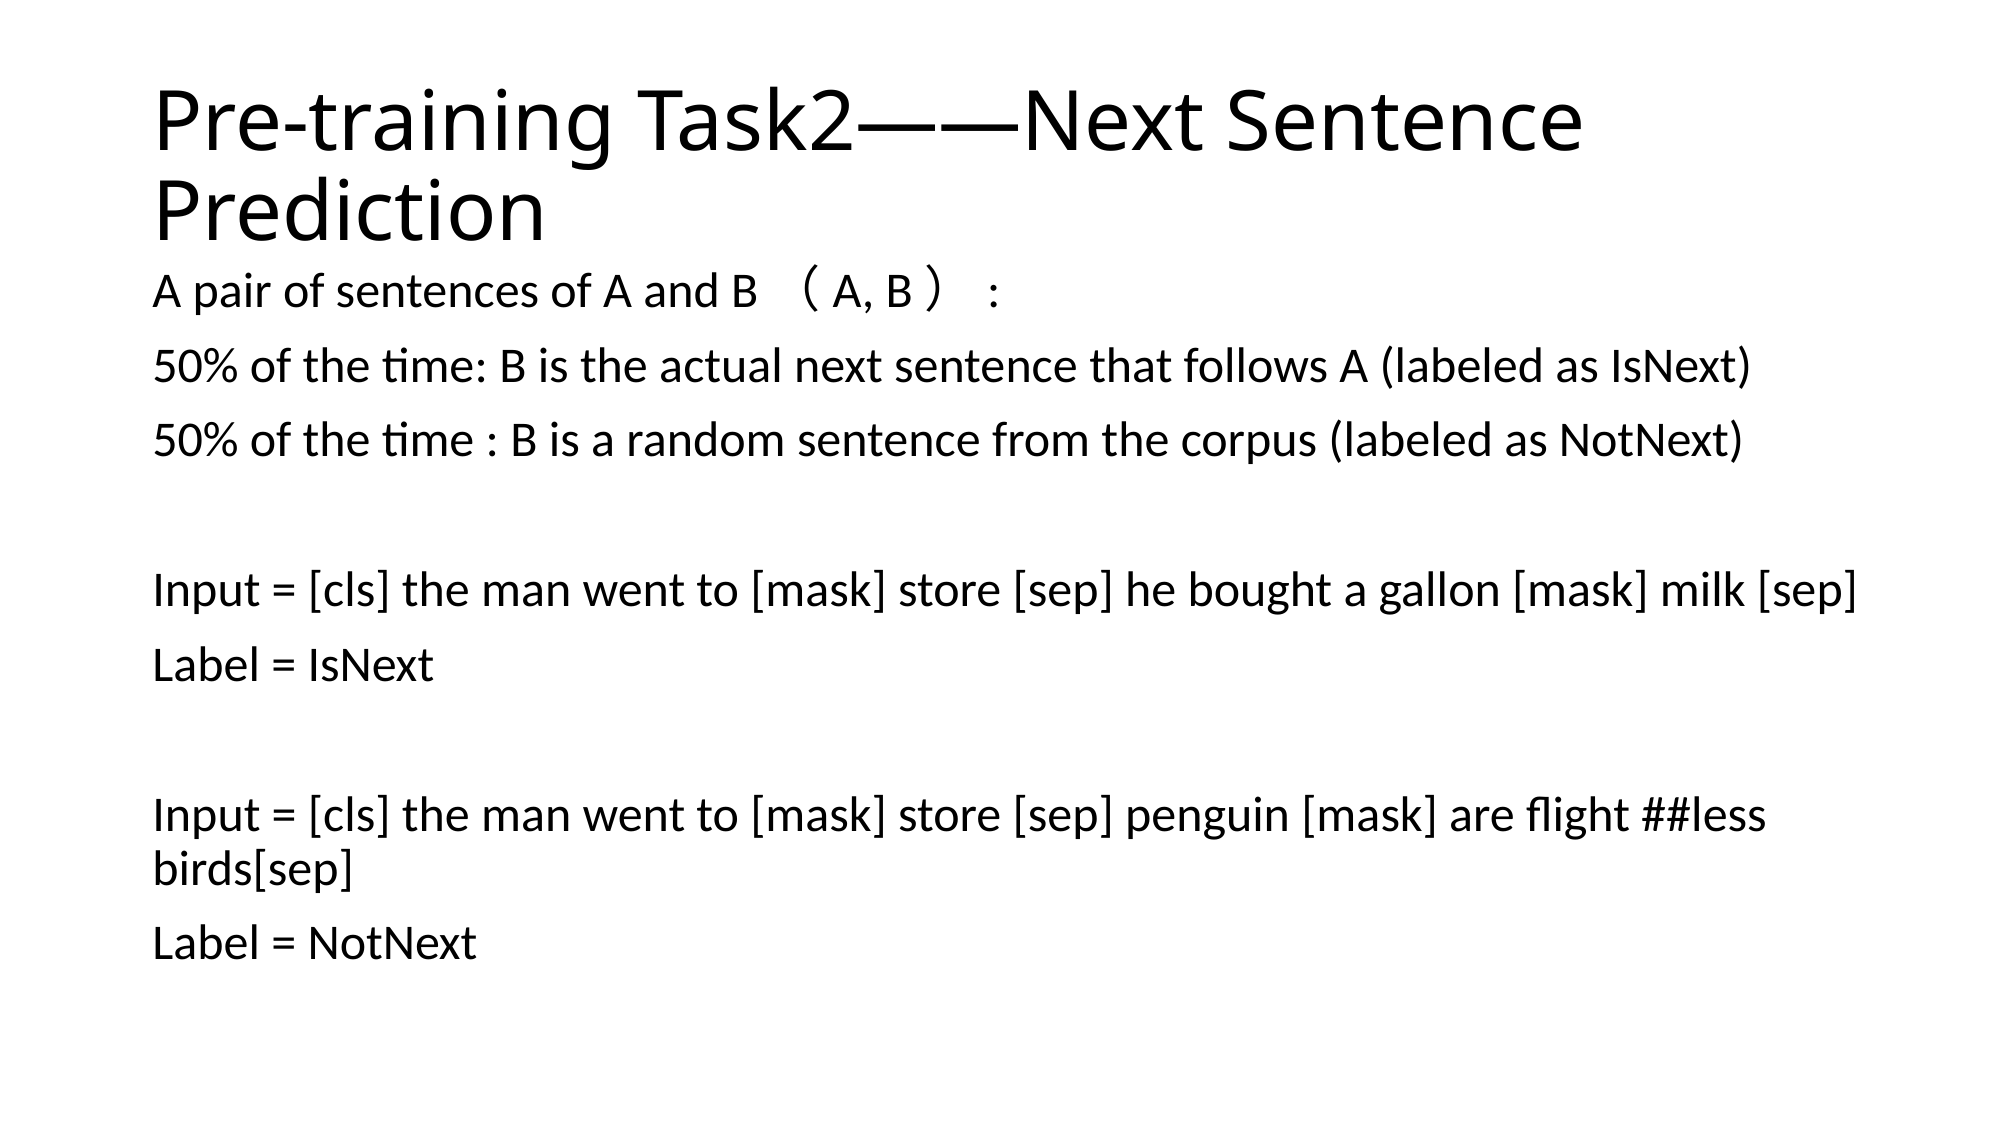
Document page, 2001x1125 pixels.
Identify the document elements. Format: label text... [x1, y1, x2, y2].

title Pre-training Task2——Next Sentence Prediction [137, 59, 1863, 256]
list A pair of sentences of A and B（A, B）: 50% of the time: B is the actual next sentence that follows A (labeled as IsNext) 50% of the time : B is a random sentence from the corpus (labeled as NotNext) Input = [cls] the man went to [mask] store [sep] he bought a gallon [mask] milk [sep] Label = IsNext Input = [cls] the man went to [mask] store [sep] penguin [mask] are flight ##less birds[sep] Label = NotNext [137, 256, 1988, 1083]
